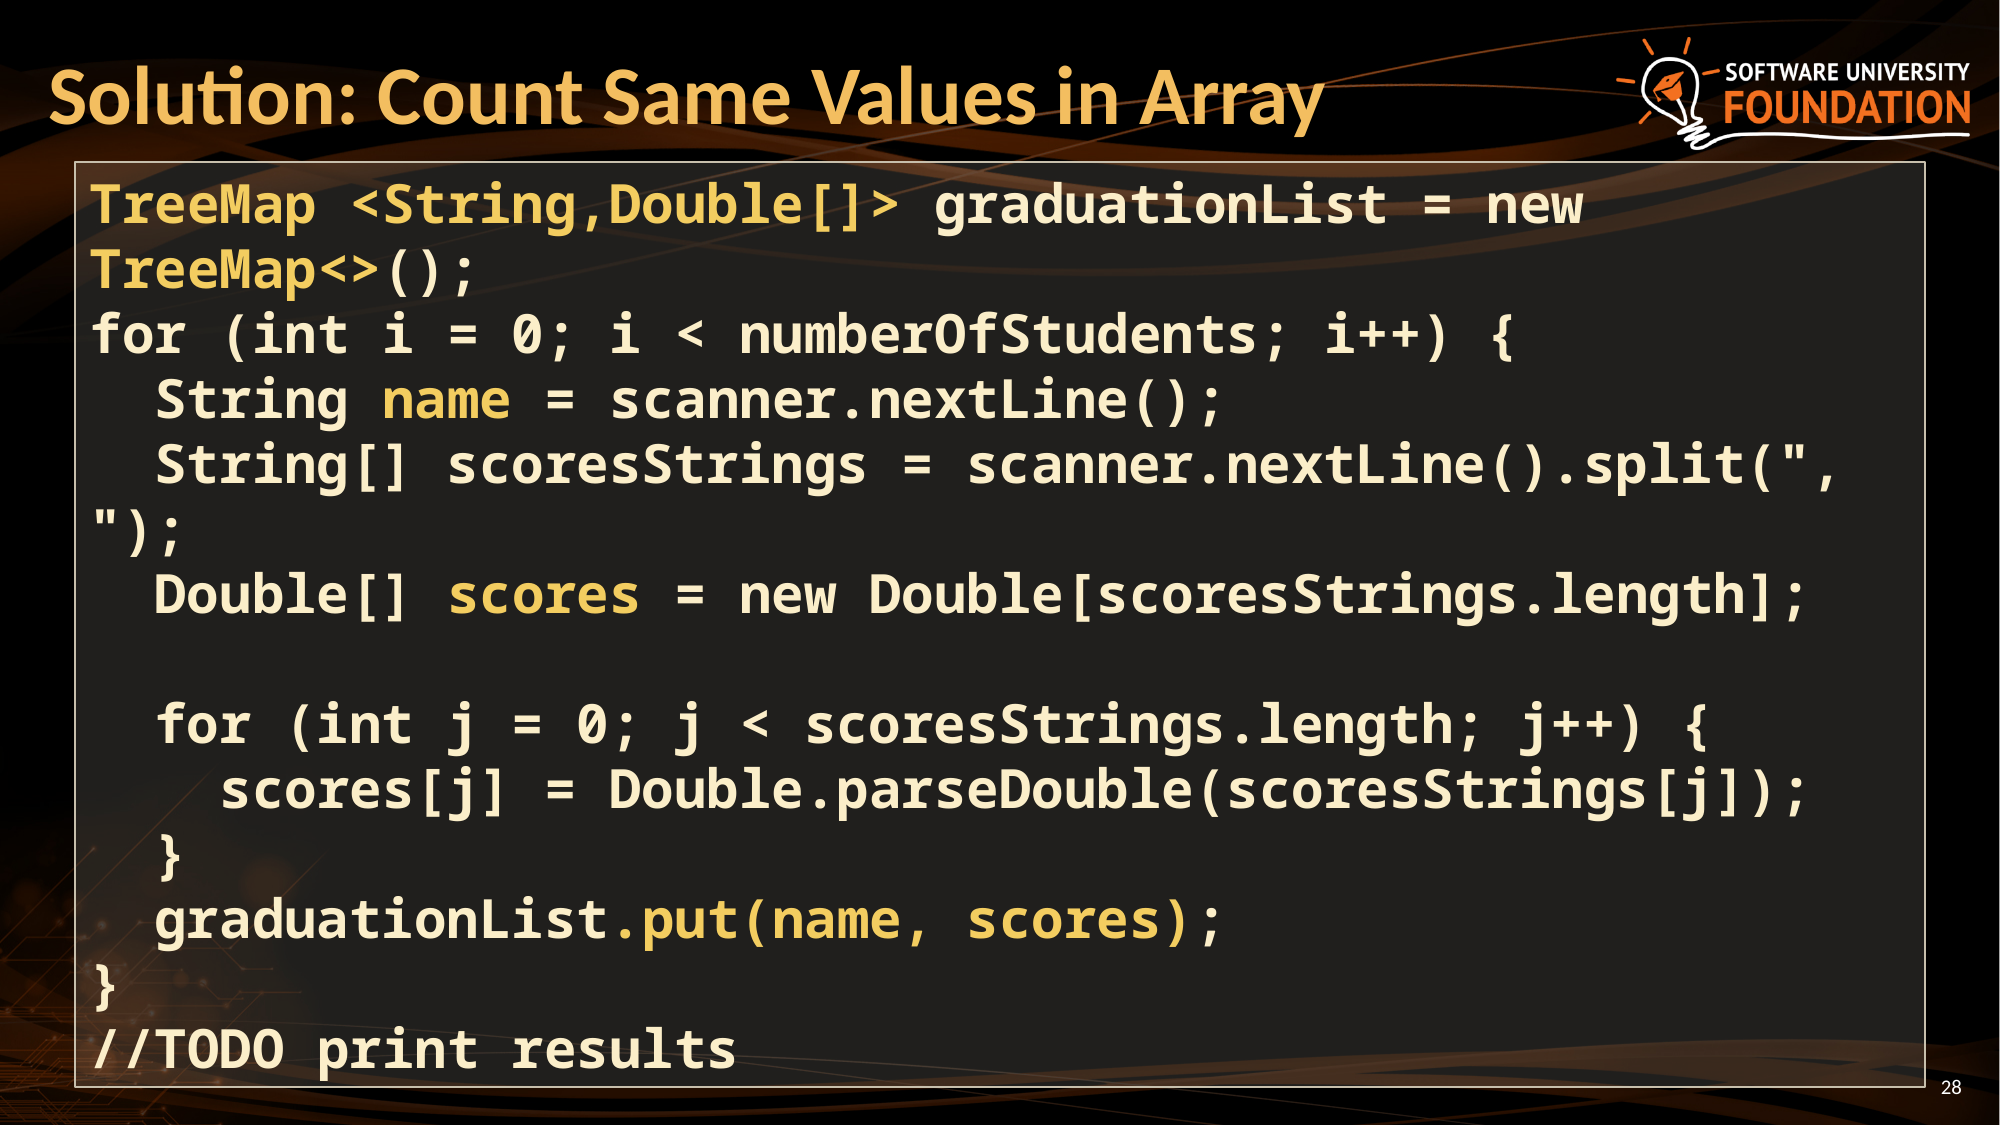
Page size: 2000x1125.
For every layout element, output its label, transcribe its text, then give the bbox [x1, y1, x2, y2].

text_box TreeMap <String,Double[]> graduationList = new TreeMap<>(); for (int i = 0; i < numberOfStudents; i++) { String name = scanner.nextLine(); String[] scoresStrings = scanner.nextLine().split(", "); Double[] scores = new Double[scoresStrings.length]; for (int j = 0; j < scoresStrings.length; j++) { scores[j] = Double.parseDouble(scoresStrings[j]); } graduationList.put(name, scores); } //TODO print results [74, 162, 1925, 1087]
slide_number 28 [1897, 1070, 1968, 1103]
title Solution: Count Same Values in Array [30, 6, 1602, 189]
picture [0, 0, 2000, 1125]
